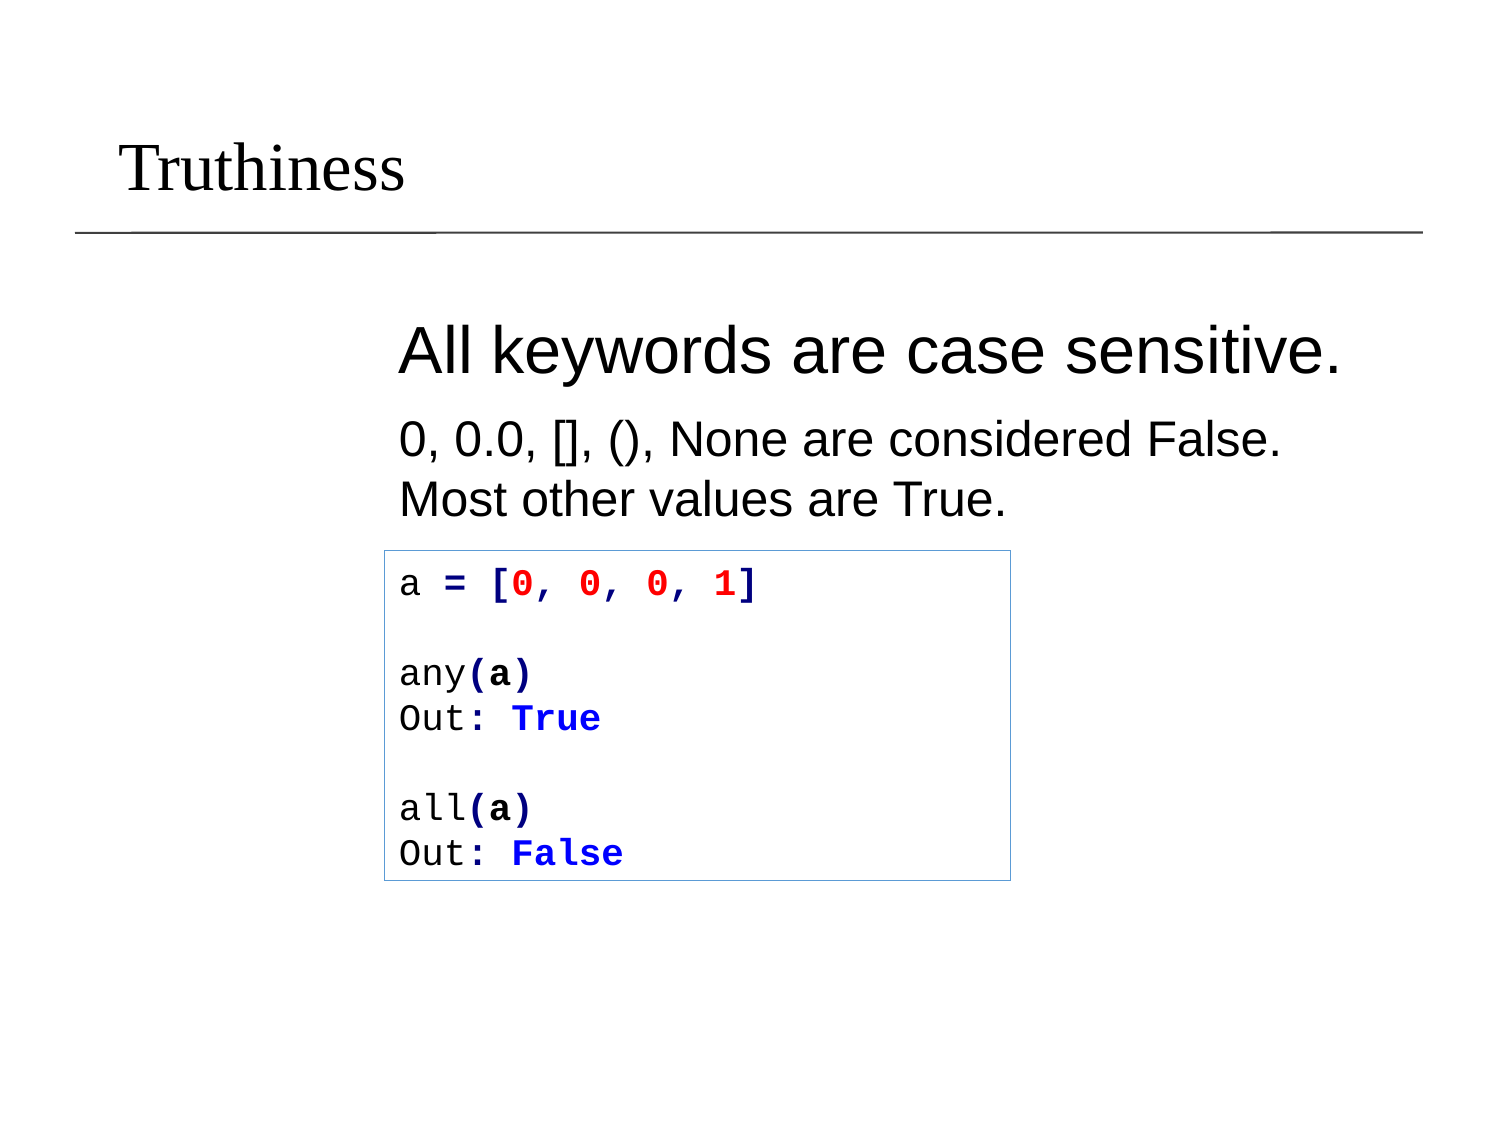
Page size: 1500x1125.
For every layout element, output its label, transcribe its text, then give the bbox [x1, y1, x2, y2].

text_box All keywords are case sensitive. [384, 299, 1450, 394]
title Truthiness [103, 59, 1397, 278]
text_box a = [0, 0, 0, 1] any(a) Out: True all(a) Out: False [384, 550, 1011, 881]
text_box 0, 0.0, [], (), None are considered False. Most other values are True. [384, 399, 1364, 534]
